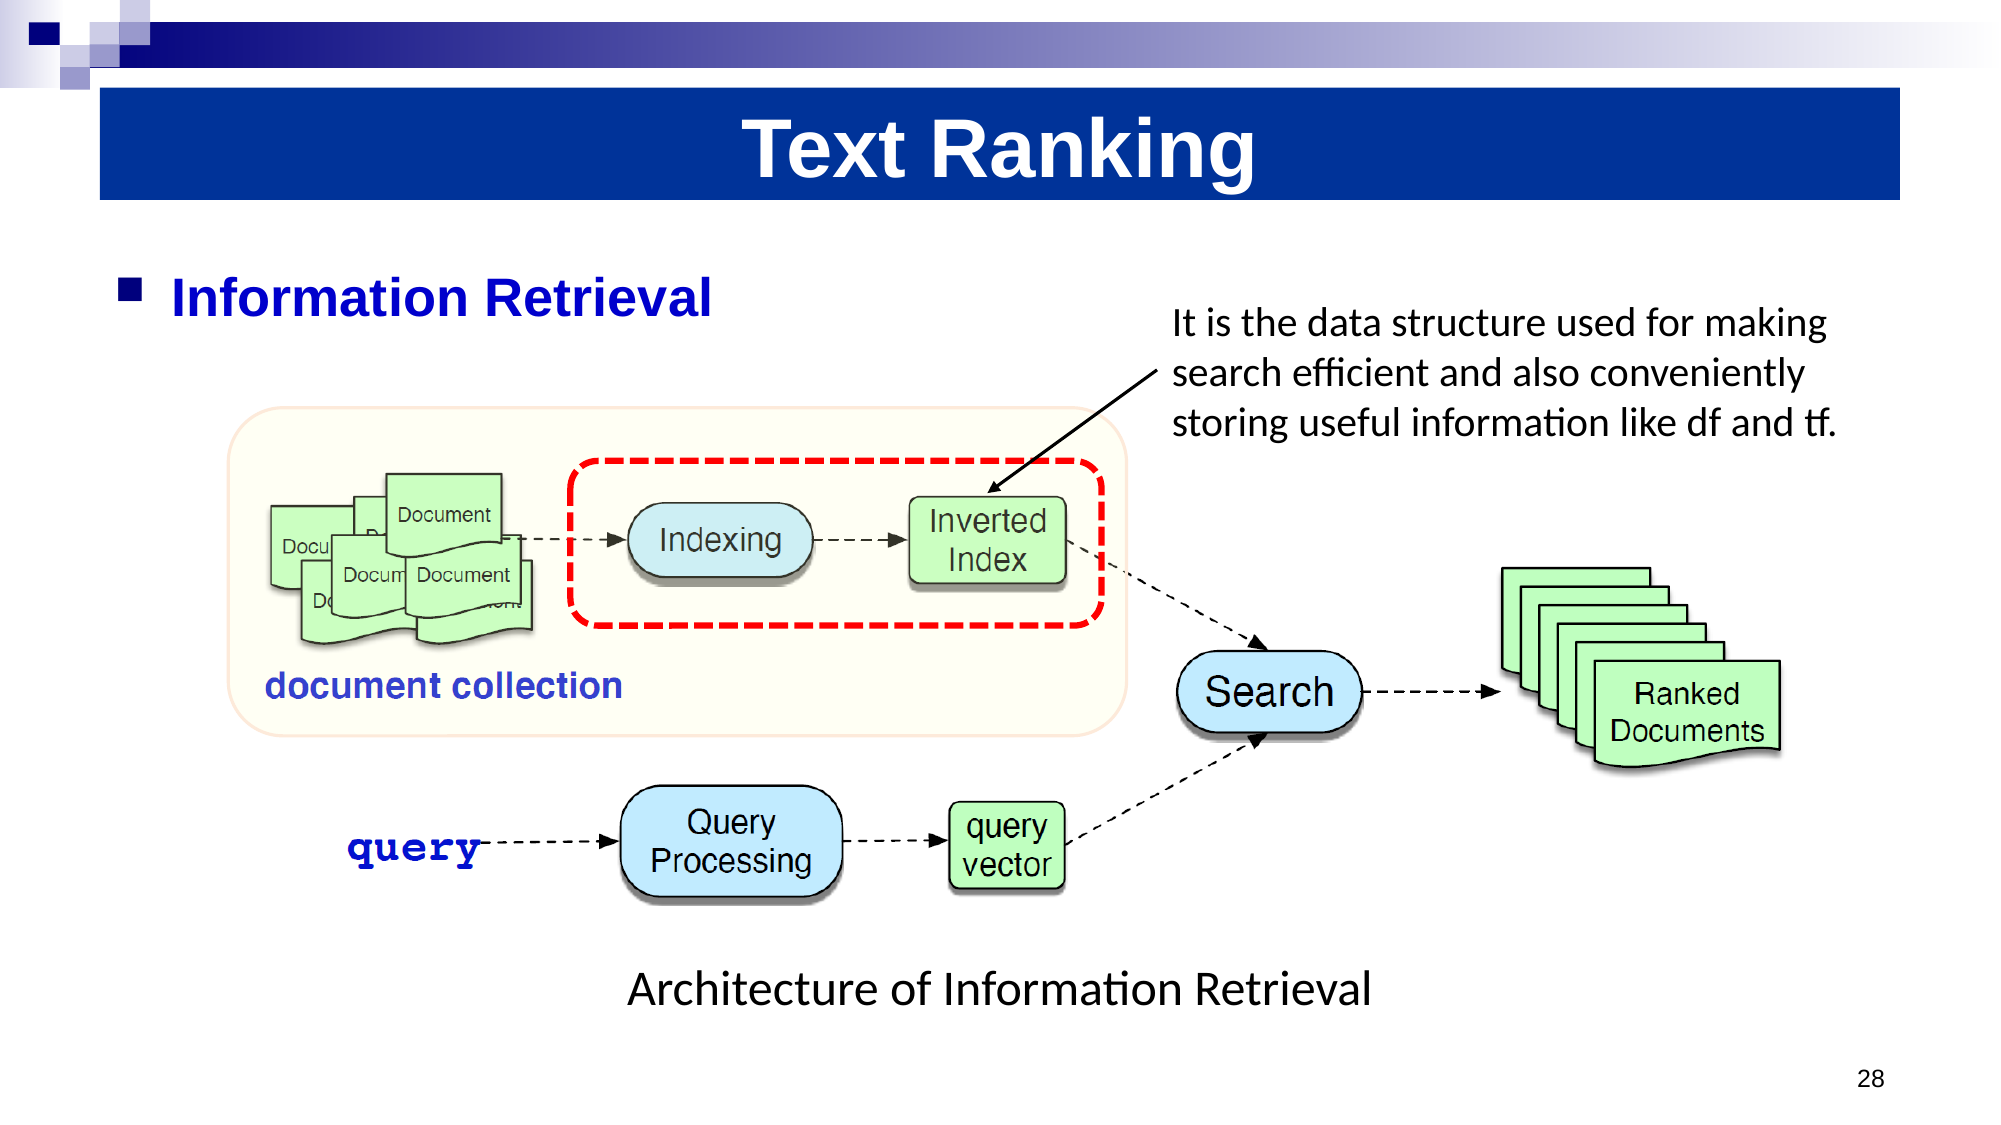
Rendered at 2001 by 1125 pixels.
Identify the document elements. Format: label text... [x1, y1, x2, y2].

text_box Architecture of Information Retrieval [596, 948, 1404, 1024]
list Information Retrieval [99, 254, 1900, 1055]
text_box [570, 287, 1870, 626]
slide_number 28 [1666, 1024, 1901, 1101]
title Text Ranking [99, 87, 1900, 200]
picture [253, 460, 1788, 915]
